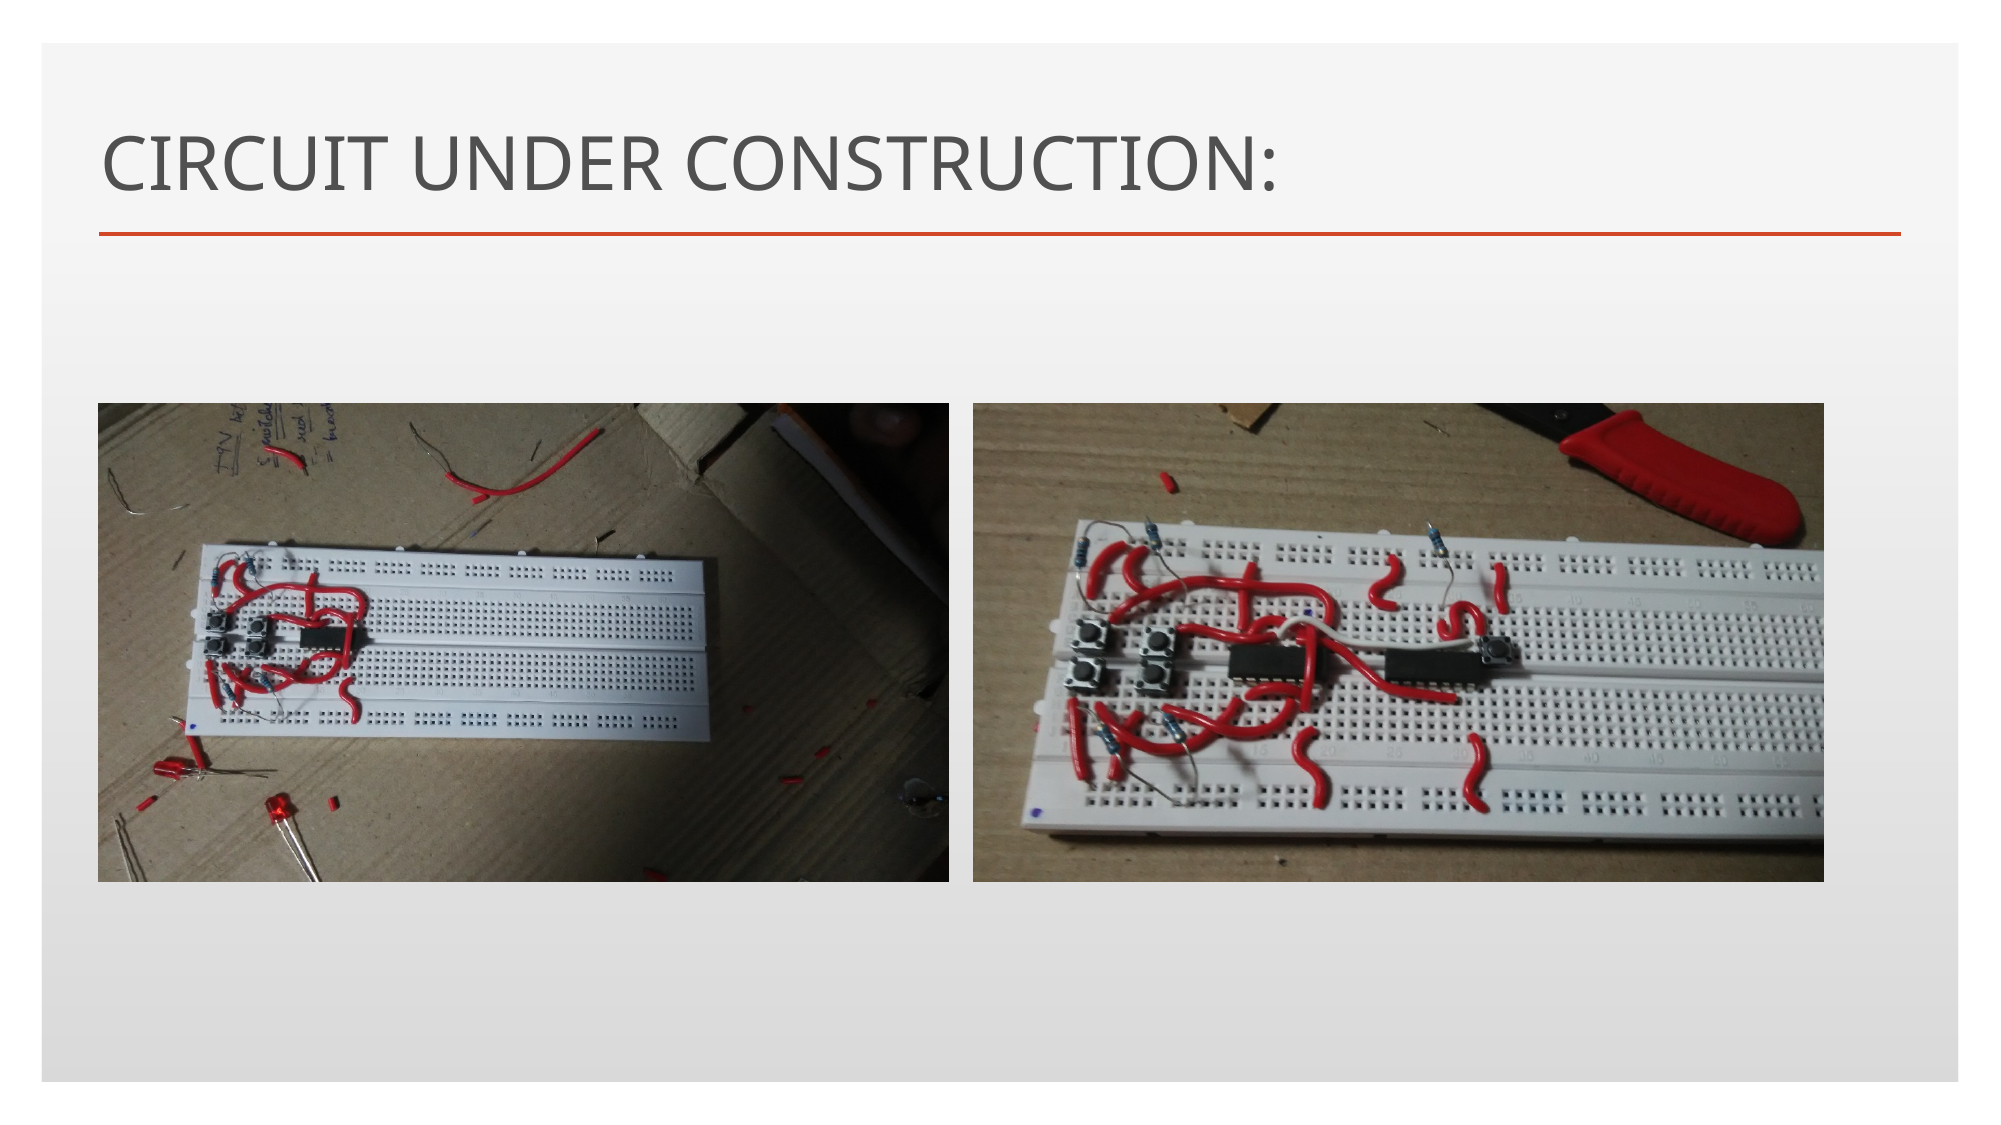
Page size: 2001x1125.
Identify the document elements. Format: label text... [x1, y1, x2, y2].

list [98, 403, 949, 882]
title CIRCUIT UNDER CONSTRUCTION: [85, 57, 1811, 276]
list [973, 403, 1824, 882]
